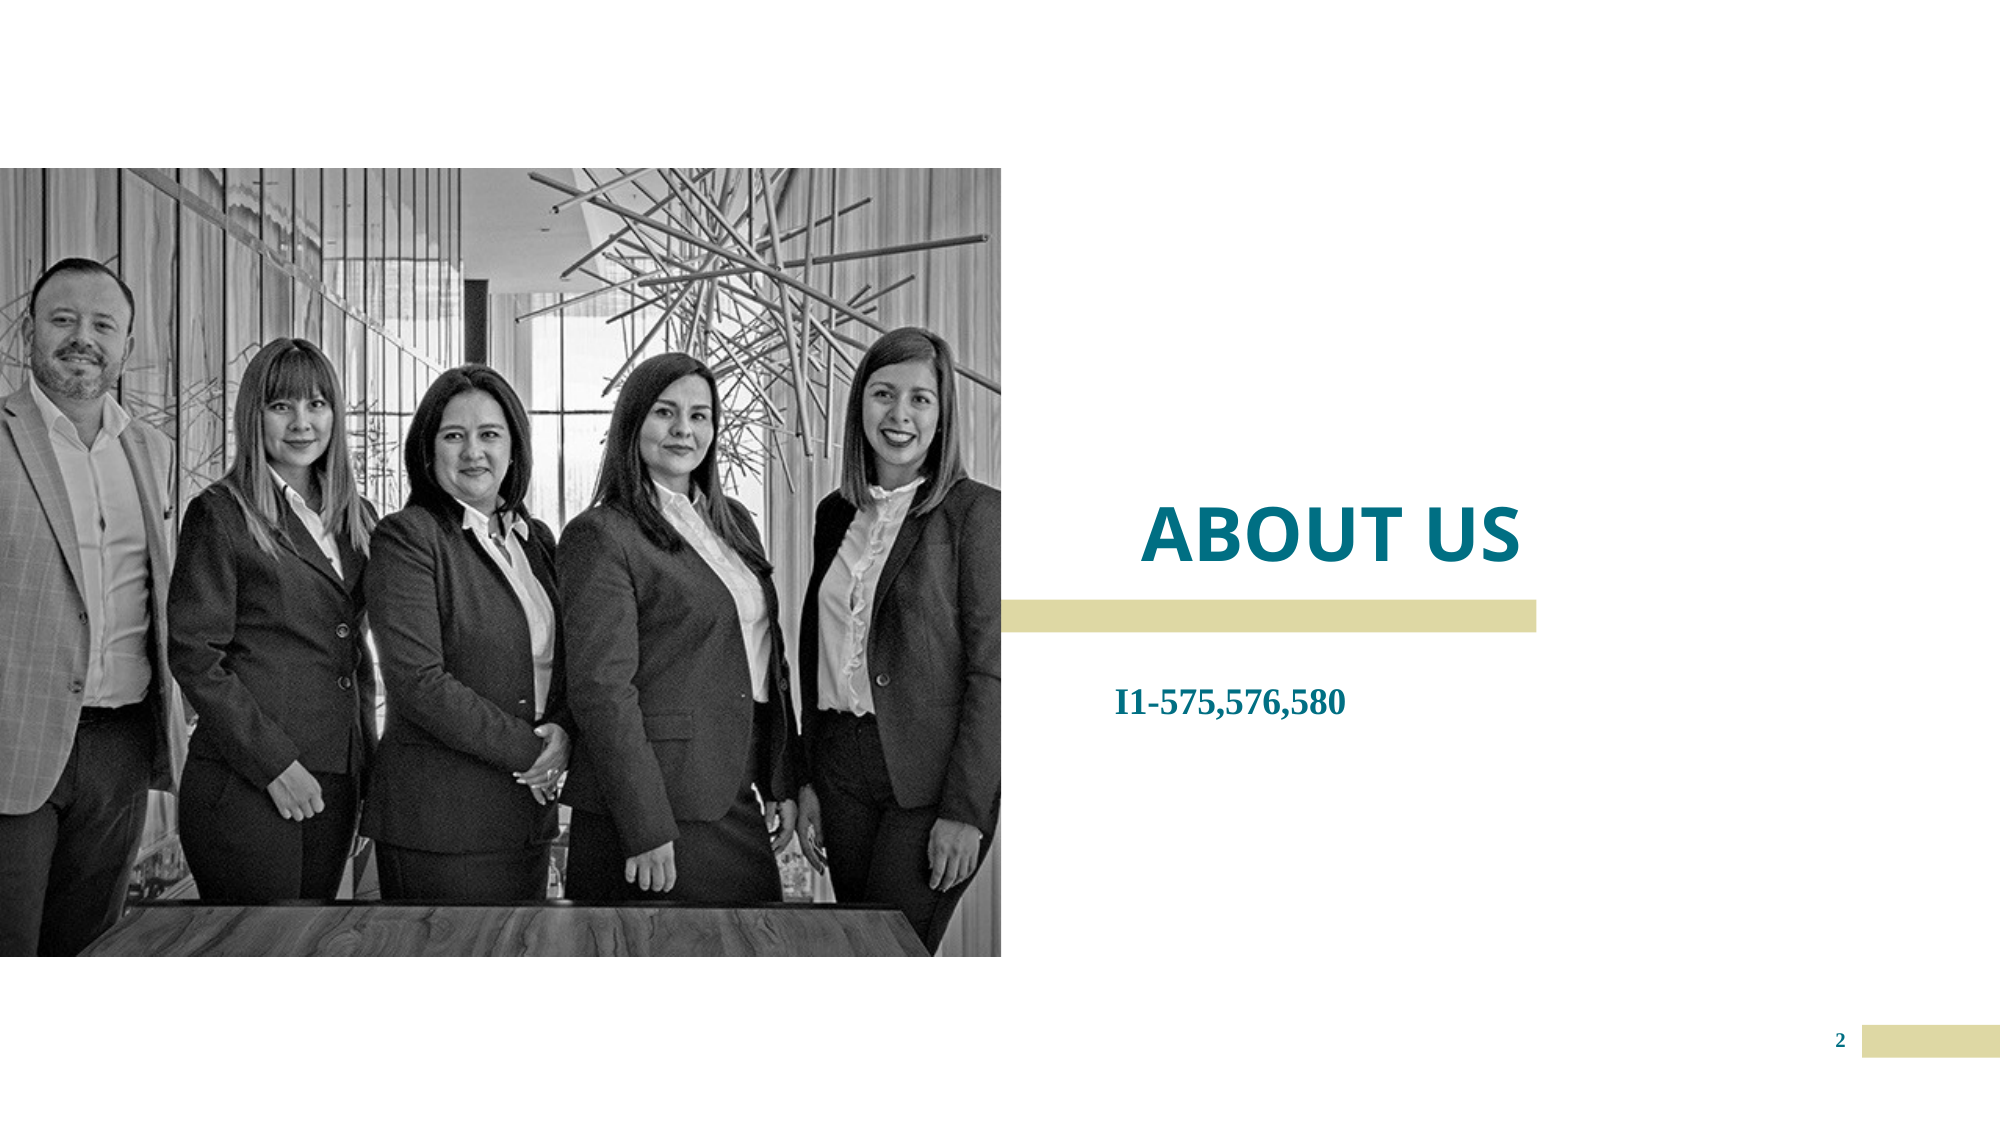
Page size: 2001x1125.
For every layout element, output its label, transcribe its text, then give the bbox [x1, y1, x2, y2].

text_box I1-575,576,580 [1112, 675, 1413, 723]
slide_number 2 [1829, 1027, 1853, 1125]
title ABOUT US [469, 483, 1531, 674]
picture [0, 168, 1002, 957]
